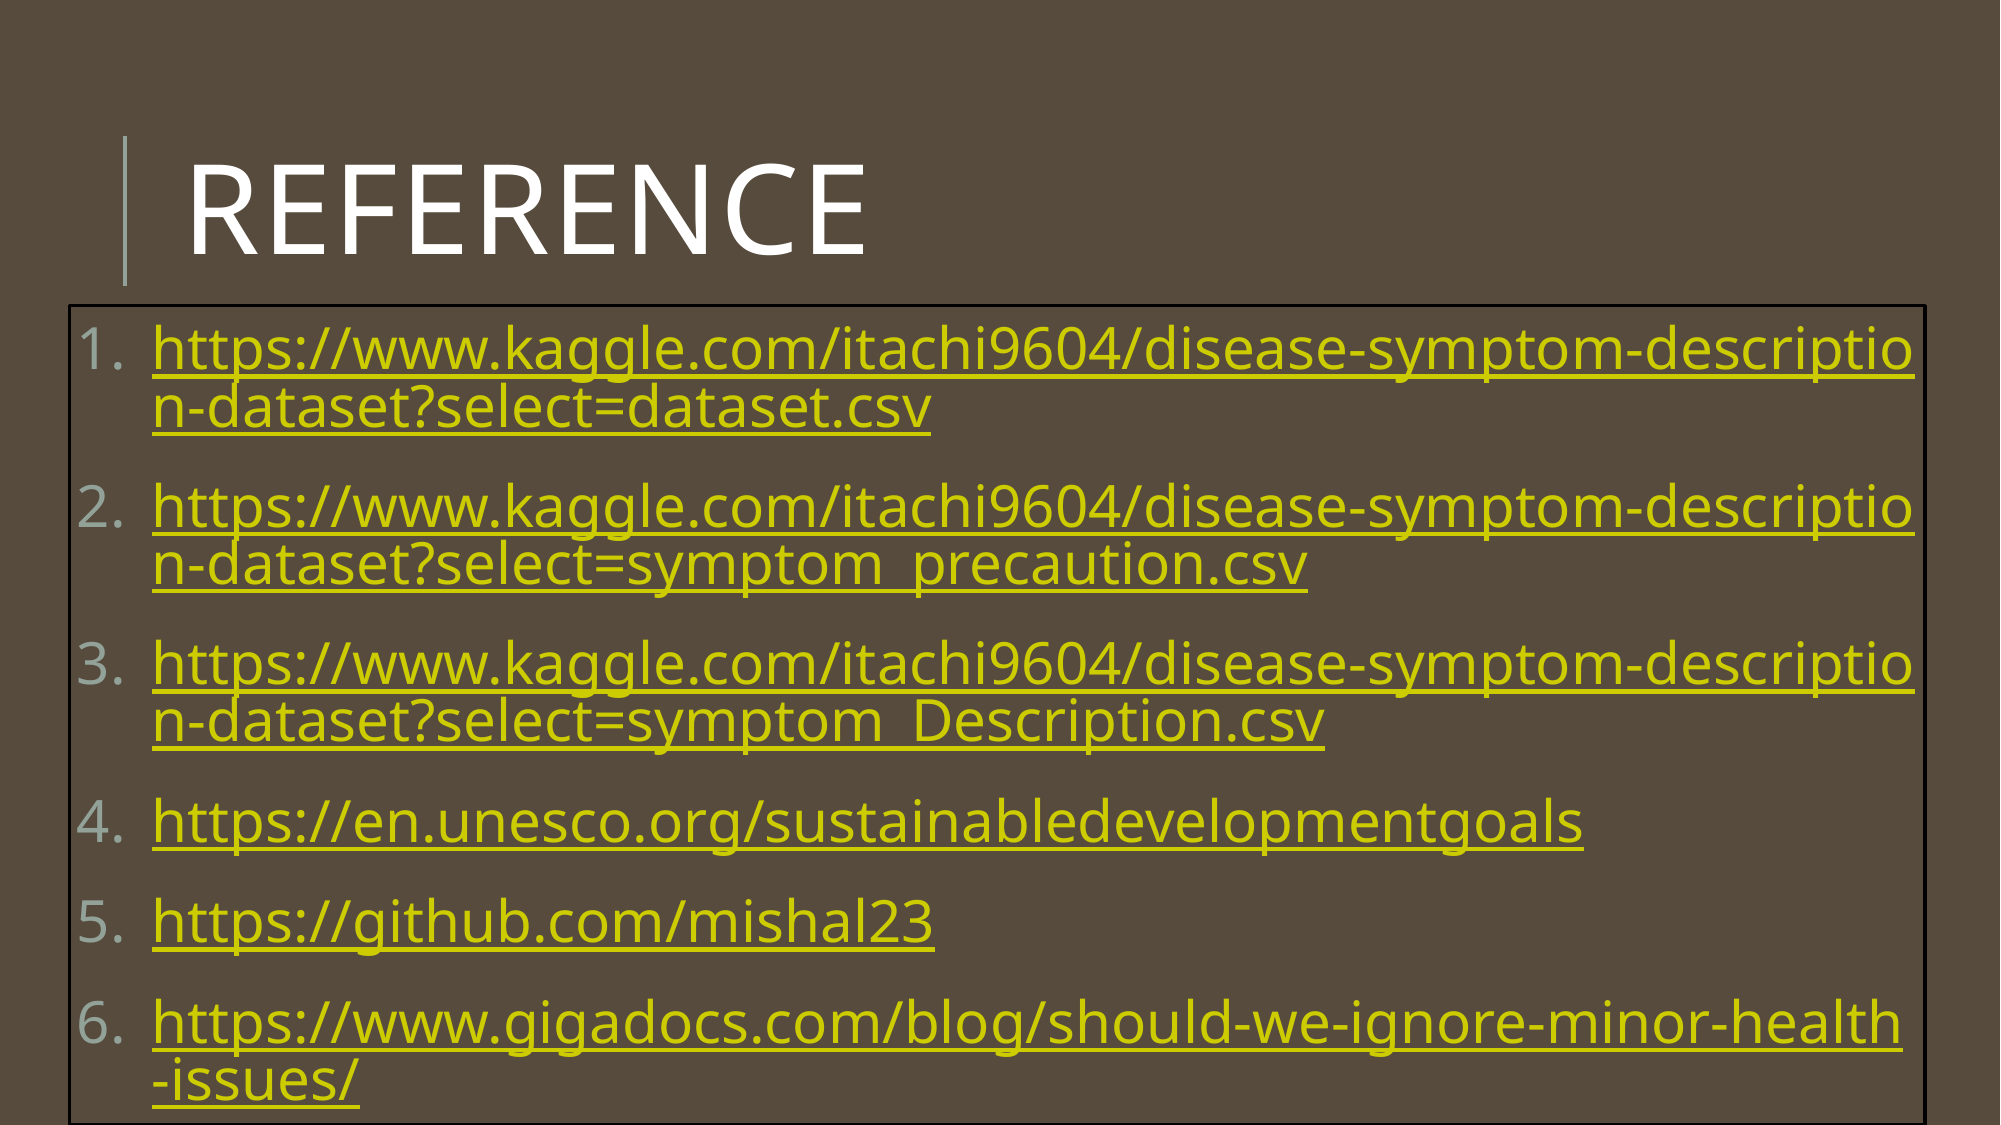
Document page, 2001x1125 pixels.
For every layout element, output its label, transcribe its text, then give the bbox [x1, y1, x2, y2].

title Reference [168, 96, 1763, 305]
list https://www.kaggle.com/itachi9604/disease-symptom-description-dataset?select=dataset.csv https://www.kaggle.com/itachi9604/disease-symptom-description-dataset?select=symptom_precaution.csv https://www.kaggle.com/itachi9604/disease-symptom-description-dataset?select=symptom_Description.csv https://en.unesco.org/sustainabledevelopmentgoals https://github.com/mishal23 https://www.gigadocs.com/blog/should-we-ignore-minor-health-issues/ [69, 305, 1925, 1125]
